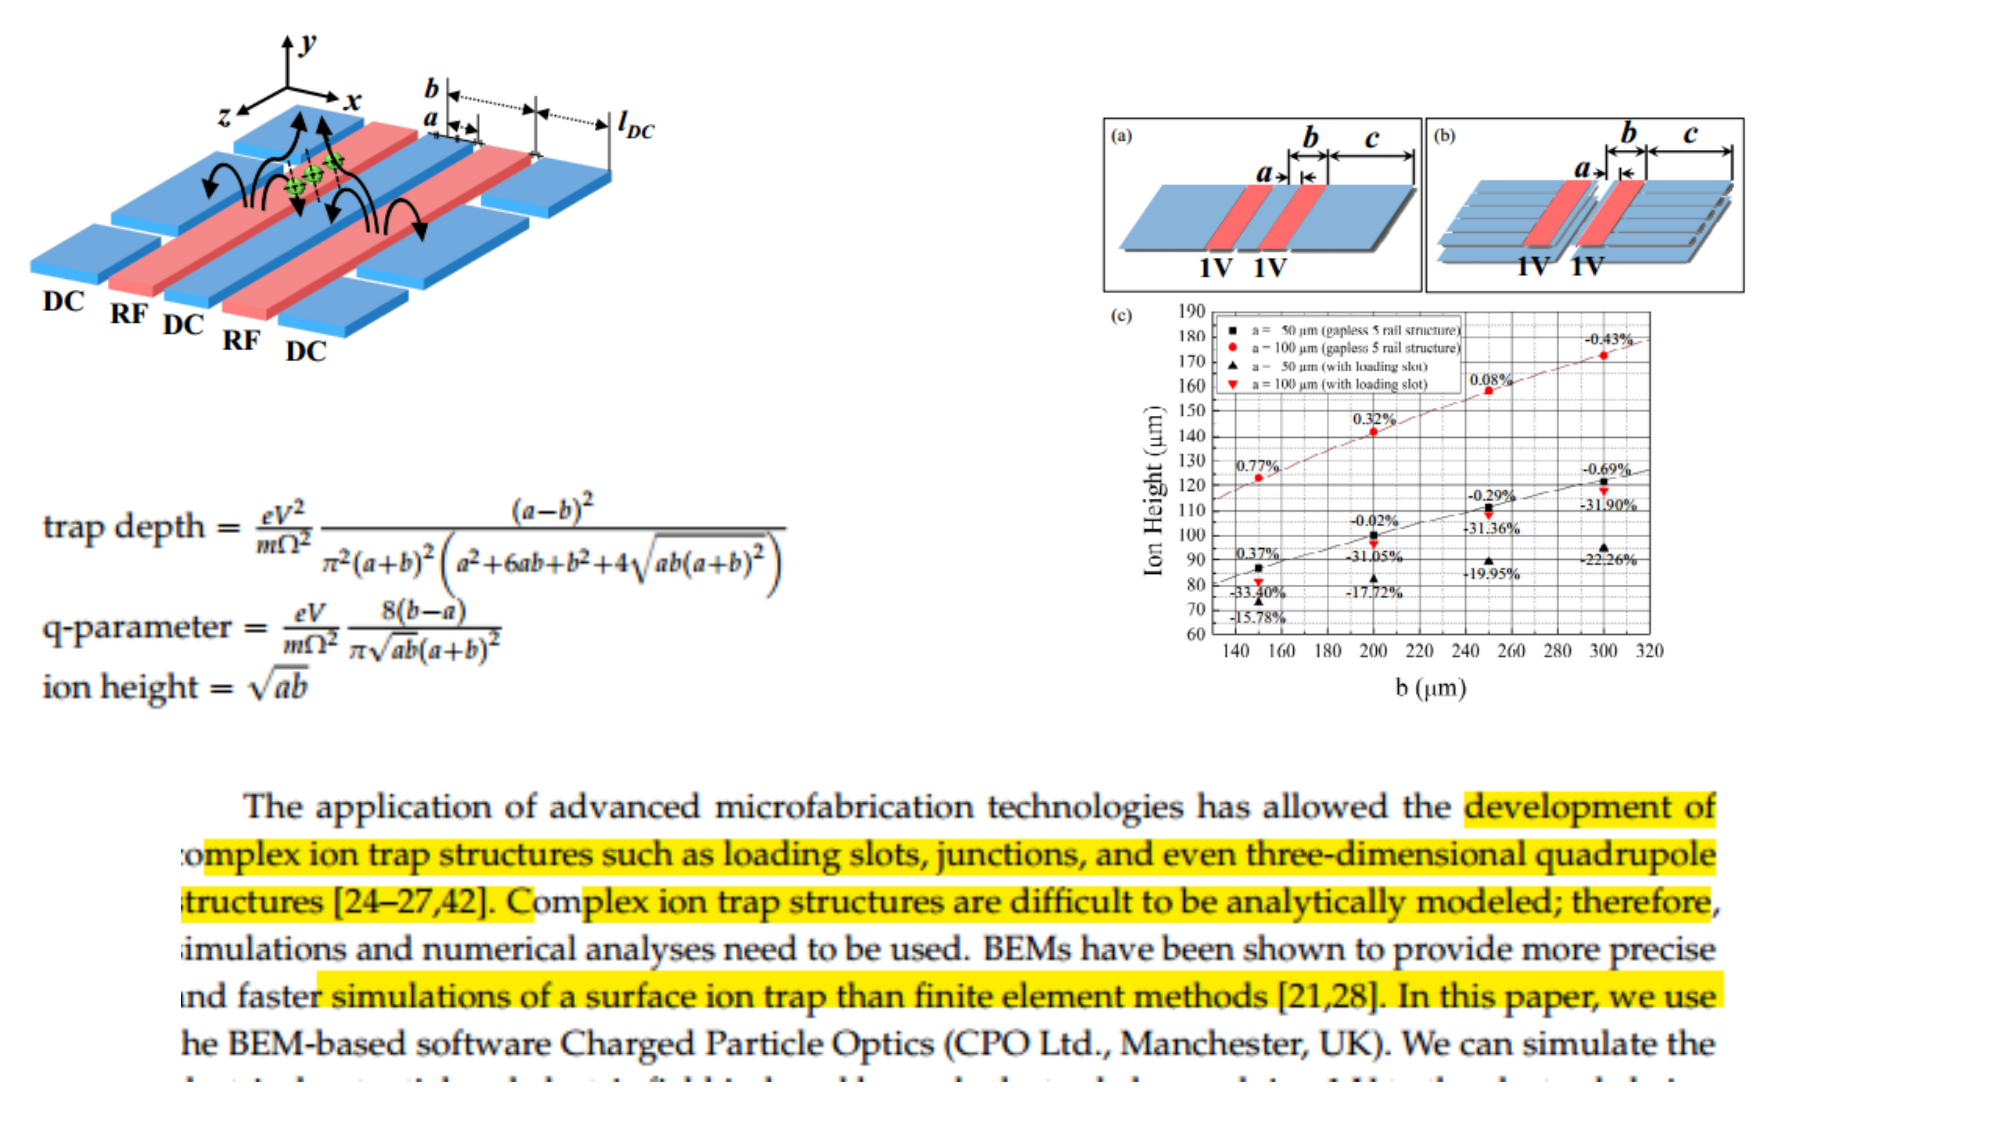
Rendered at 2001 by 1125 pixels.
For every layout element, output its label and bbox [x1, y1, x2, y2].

picture [181, 787, 1730, 1082]
picture [16, 21, 666, 372]
picture [33, 475, 839, 720]
picture [1085, 110, 1828, 720]
